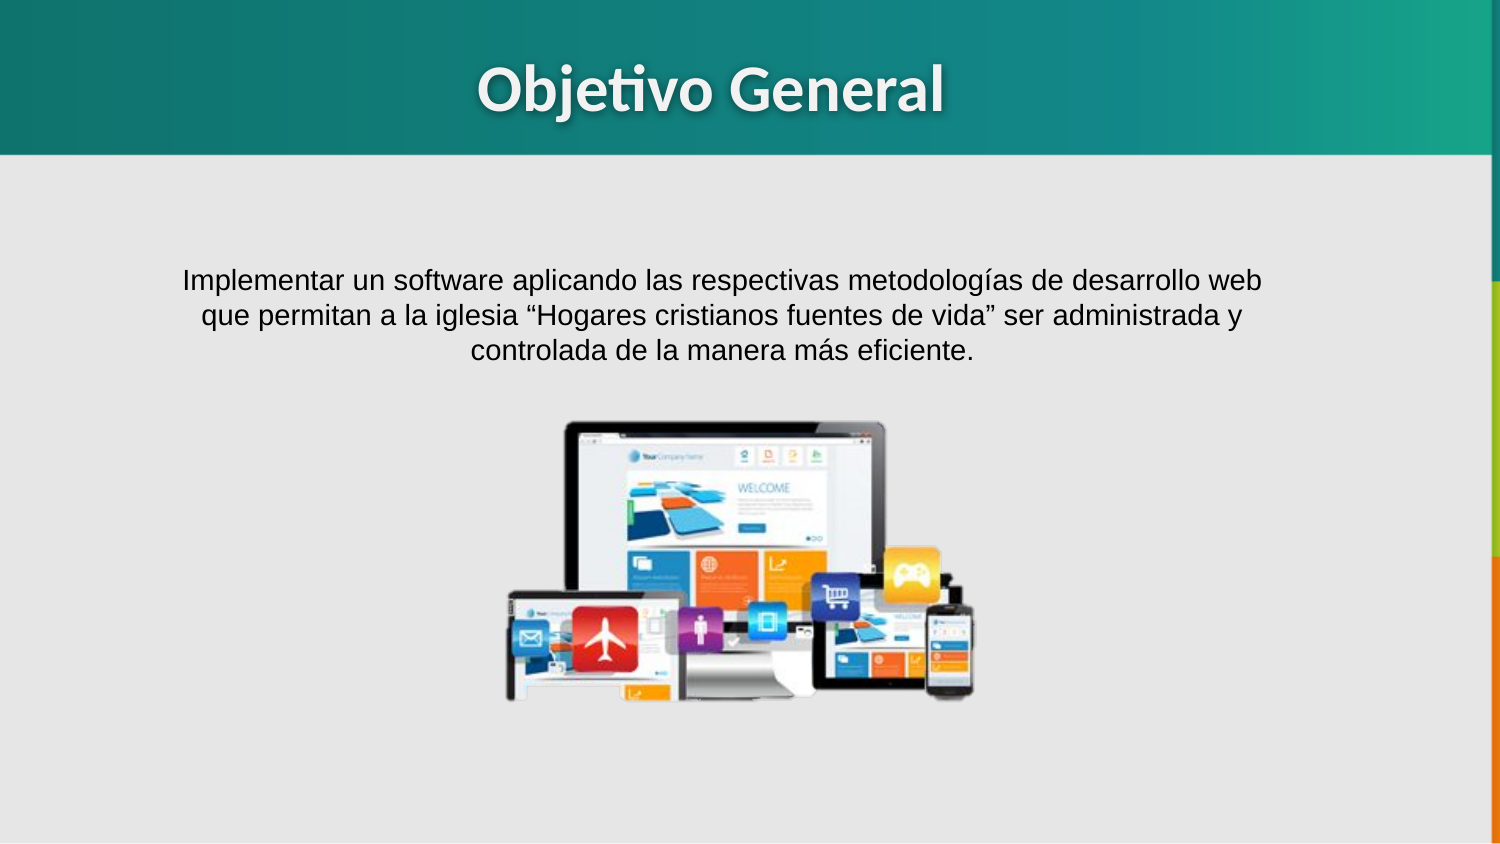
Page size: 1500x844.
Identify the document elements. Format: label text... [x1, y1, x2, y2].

text_box Objetivo General [387, 12, 1157, 157]
picture [0, 0, 1500, 844]
text_box Implementar un software aplicando las respectivas metodologías de desarrollo web que permitan a la iglesia “Hogares cristianos fuentes de vida” ser administrada y controlada de la manera más eficiente. [143, 218, 1303, 374]
